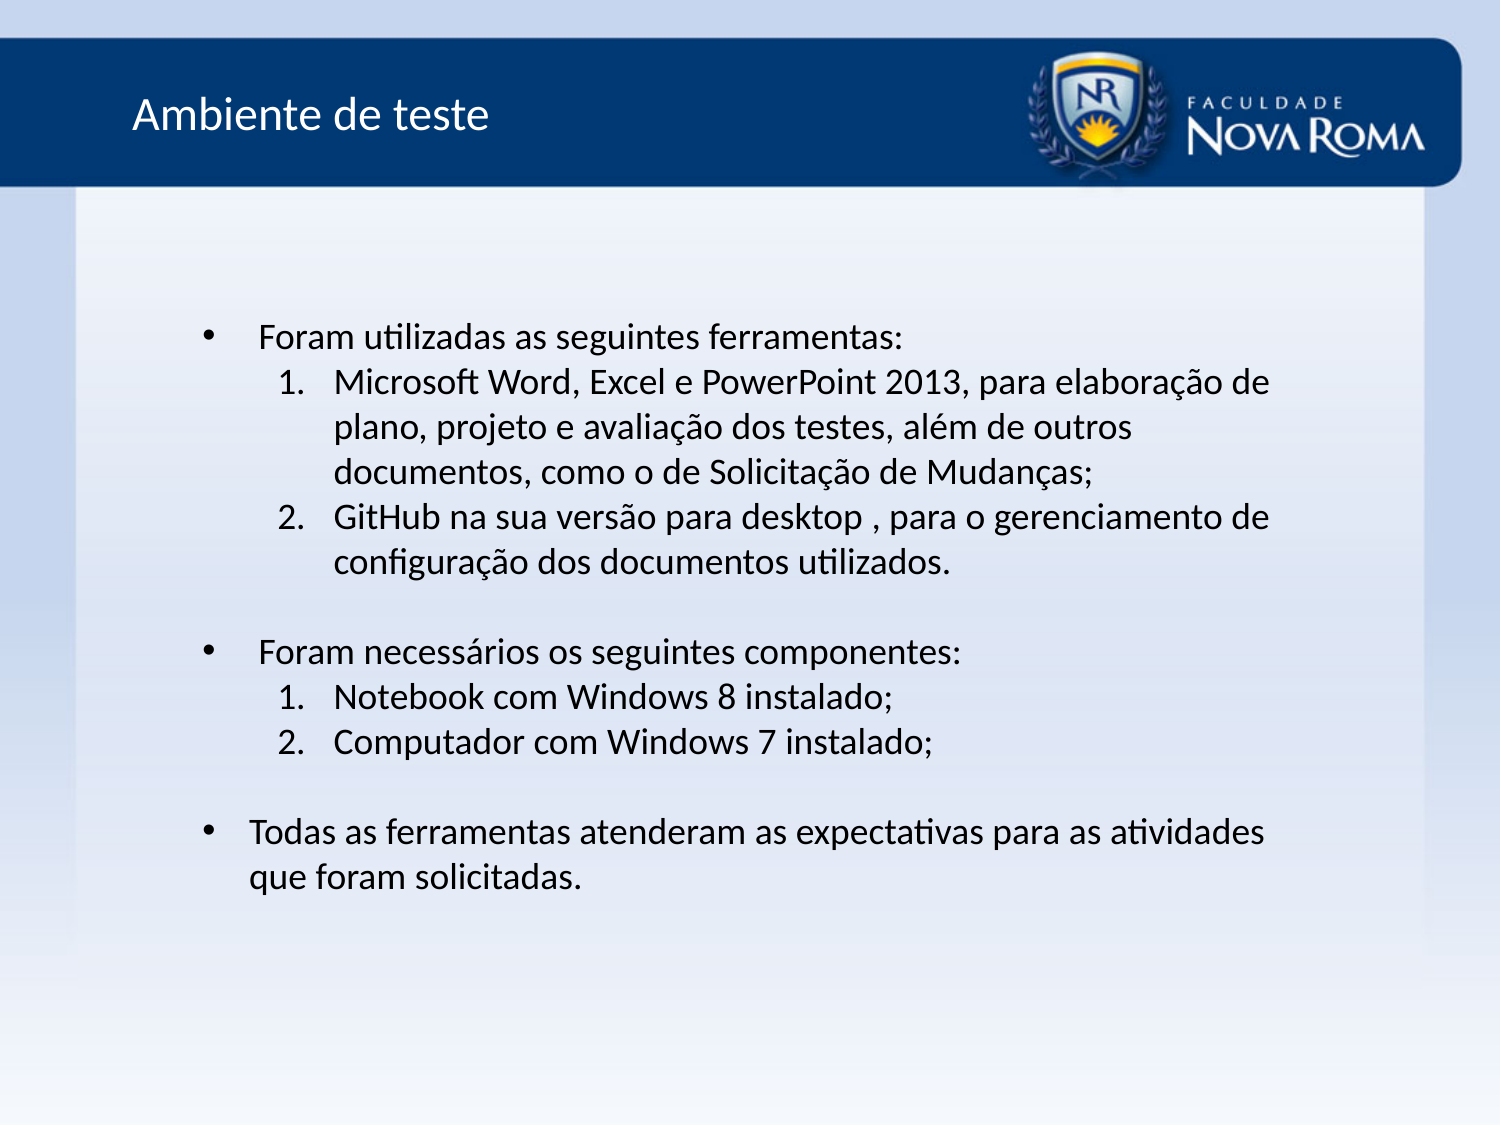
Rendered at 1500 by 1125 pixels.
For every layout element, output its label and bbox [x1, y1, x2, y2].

list [0, 0, 1500, 1125]
